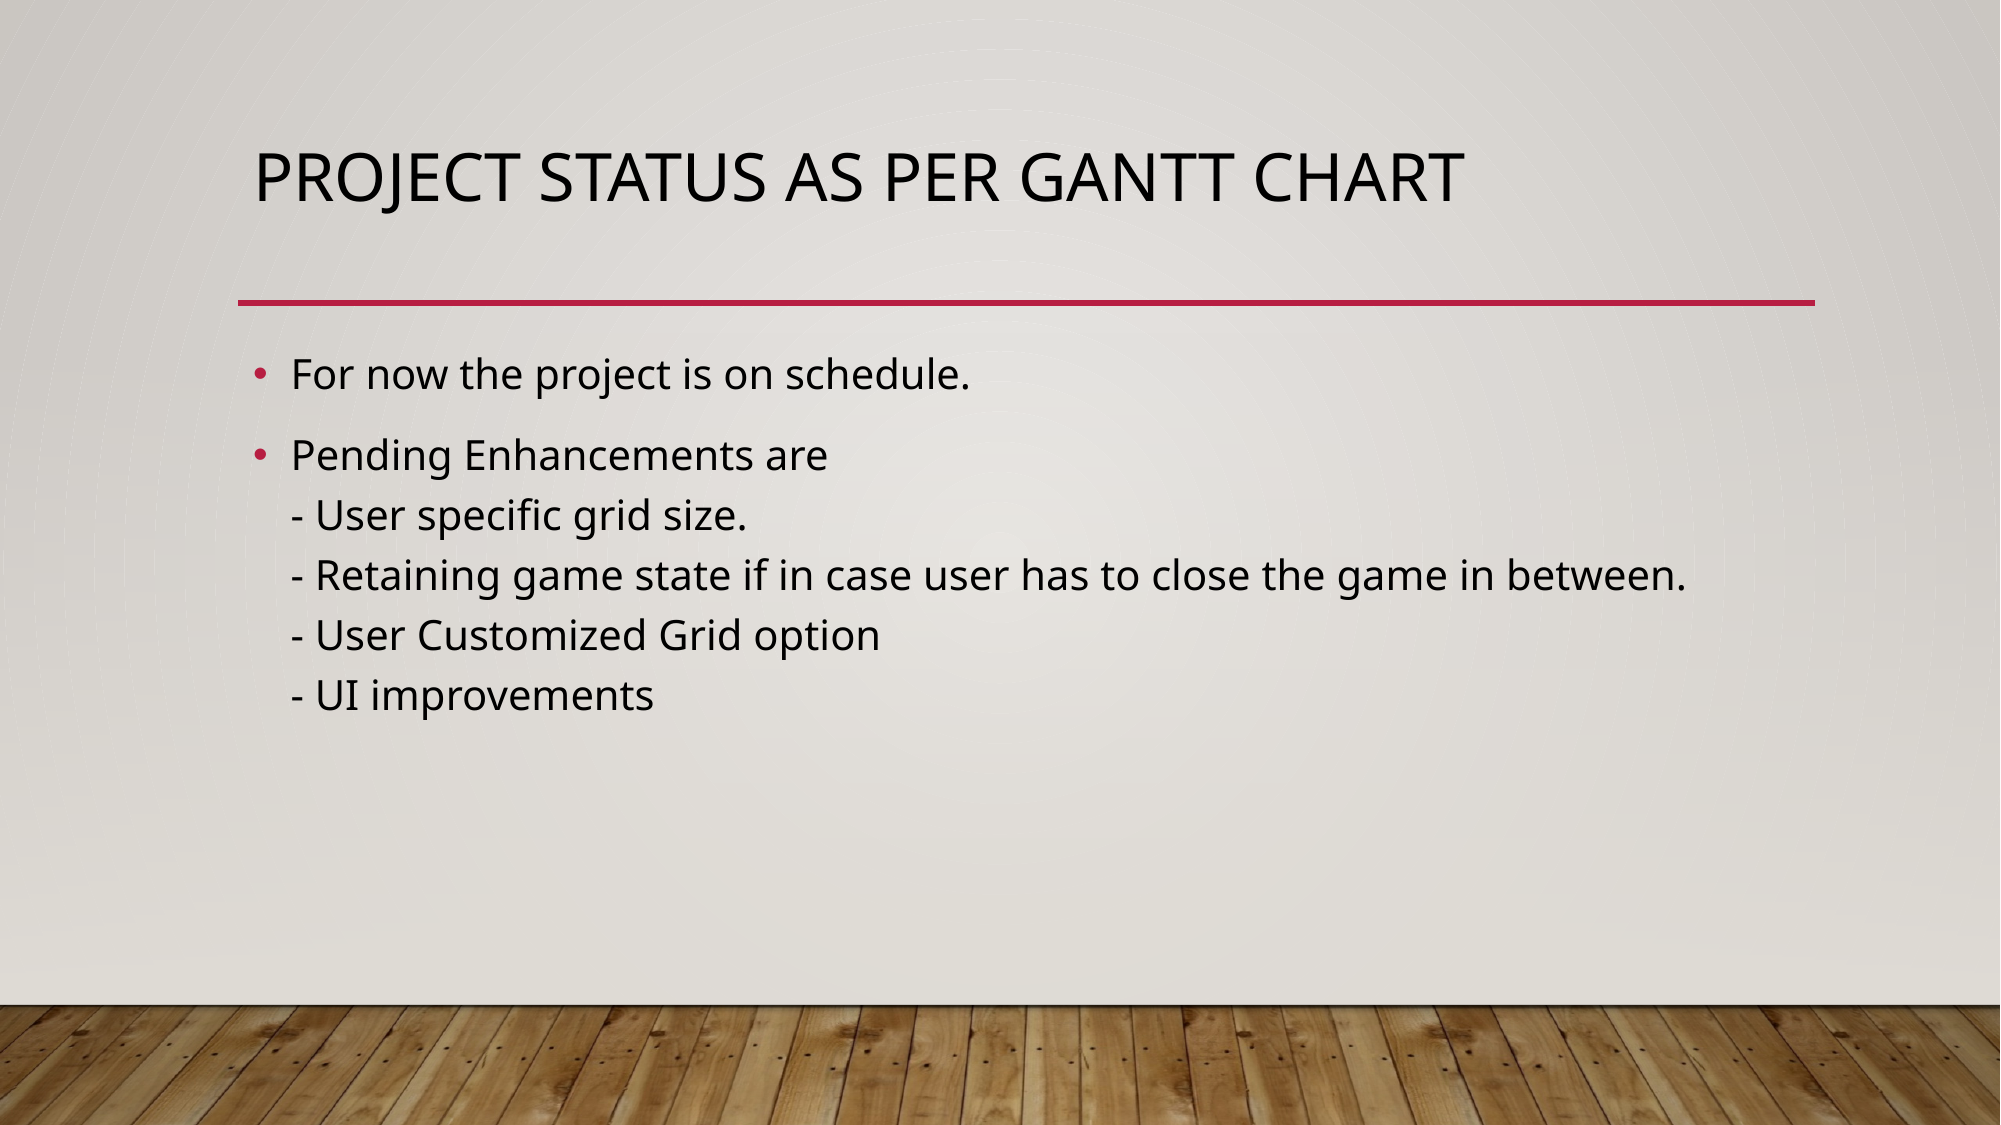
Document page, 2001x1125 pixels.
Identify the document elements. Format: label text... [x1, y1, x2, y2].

picture [0, 1005, 2000, 1125]
list For now the project is on schedule. Pending Enhancements are - User specific grid size. - Retaining game state if in case user has to close the game in between. - User Customized Grid option - UI improvements [238, 330, 1814, 897]
title Project Status as per gantt chart [238, 136, 1814, 309]
